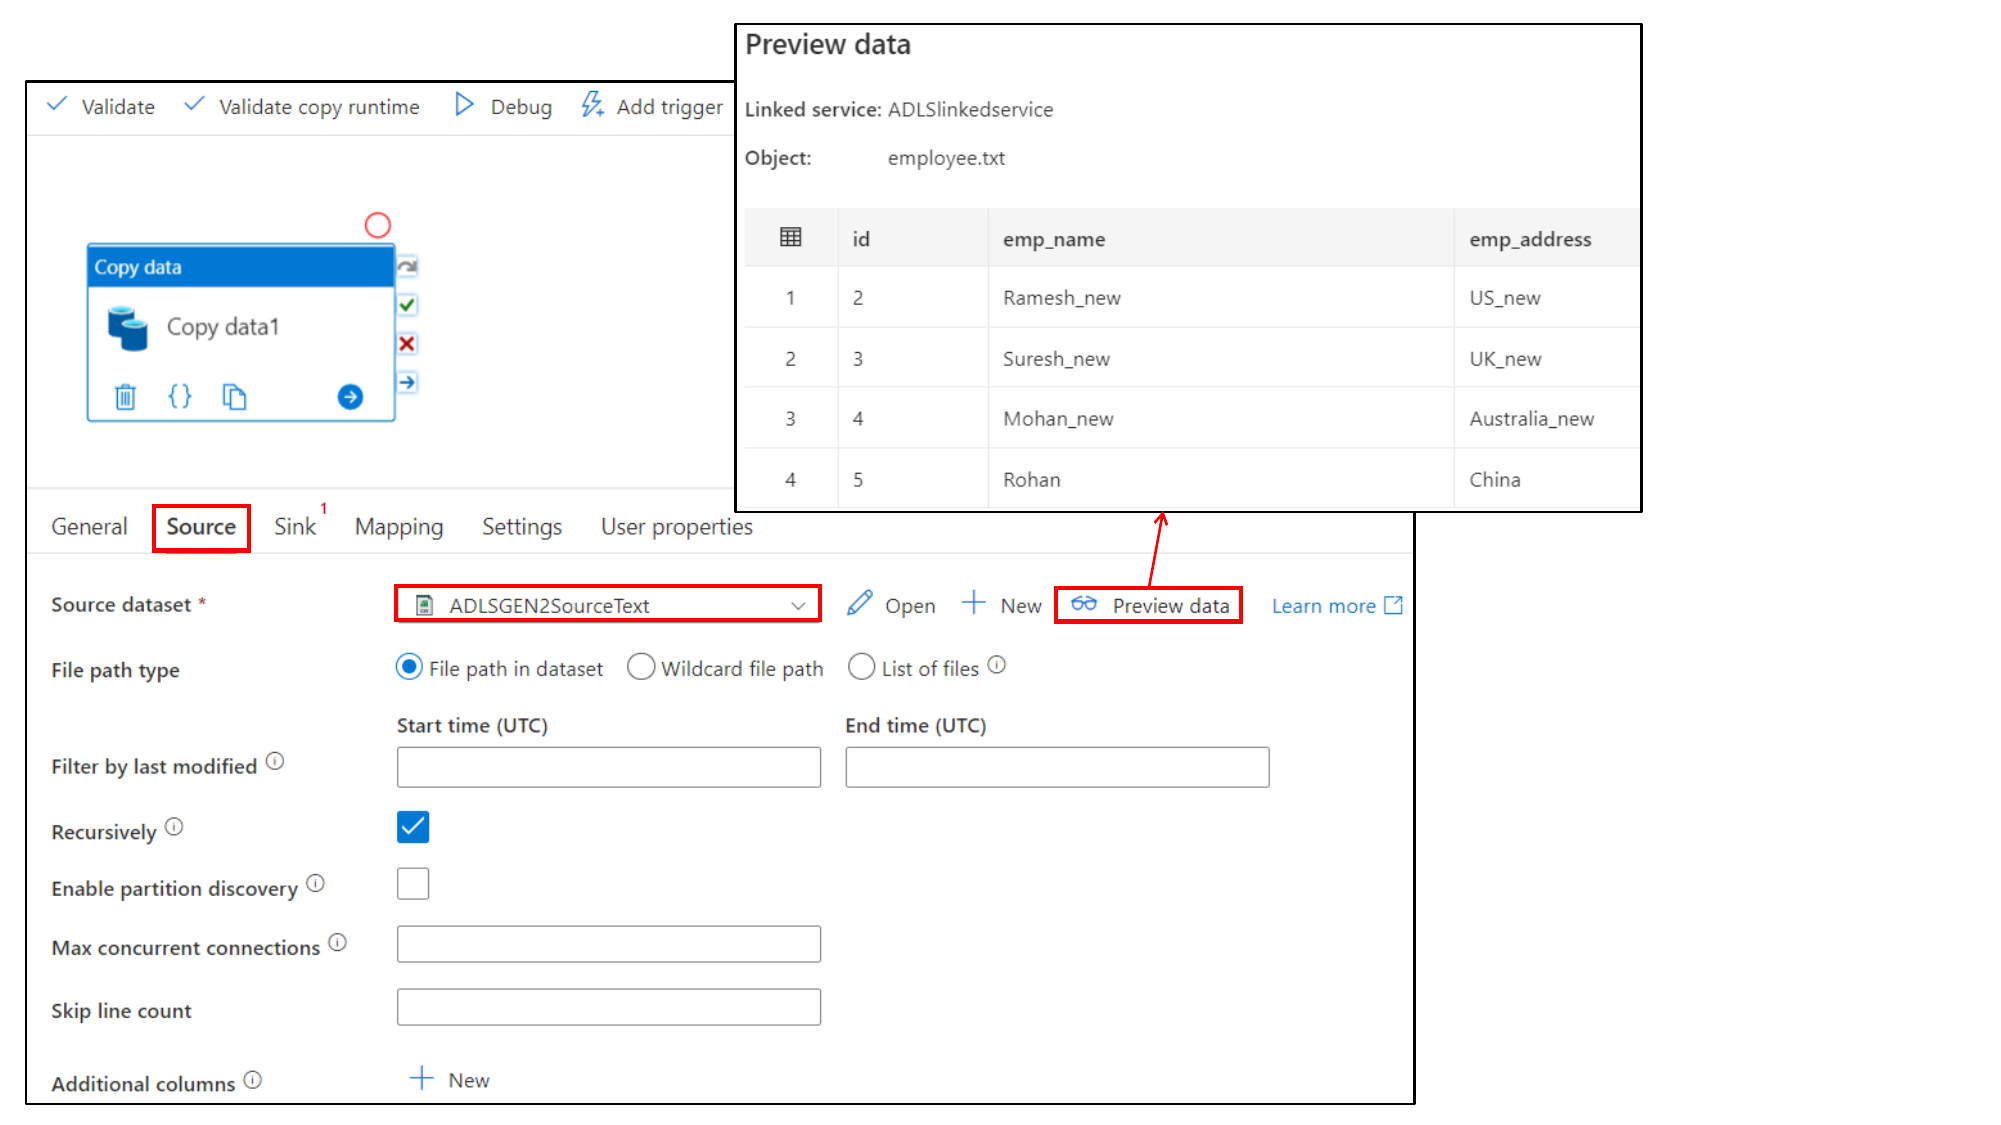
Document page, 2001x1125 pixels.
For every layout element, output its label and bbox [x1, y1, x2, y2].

picture [27, 25, 1641, 1103]
text_box [1148, 510, 1164, 588]
